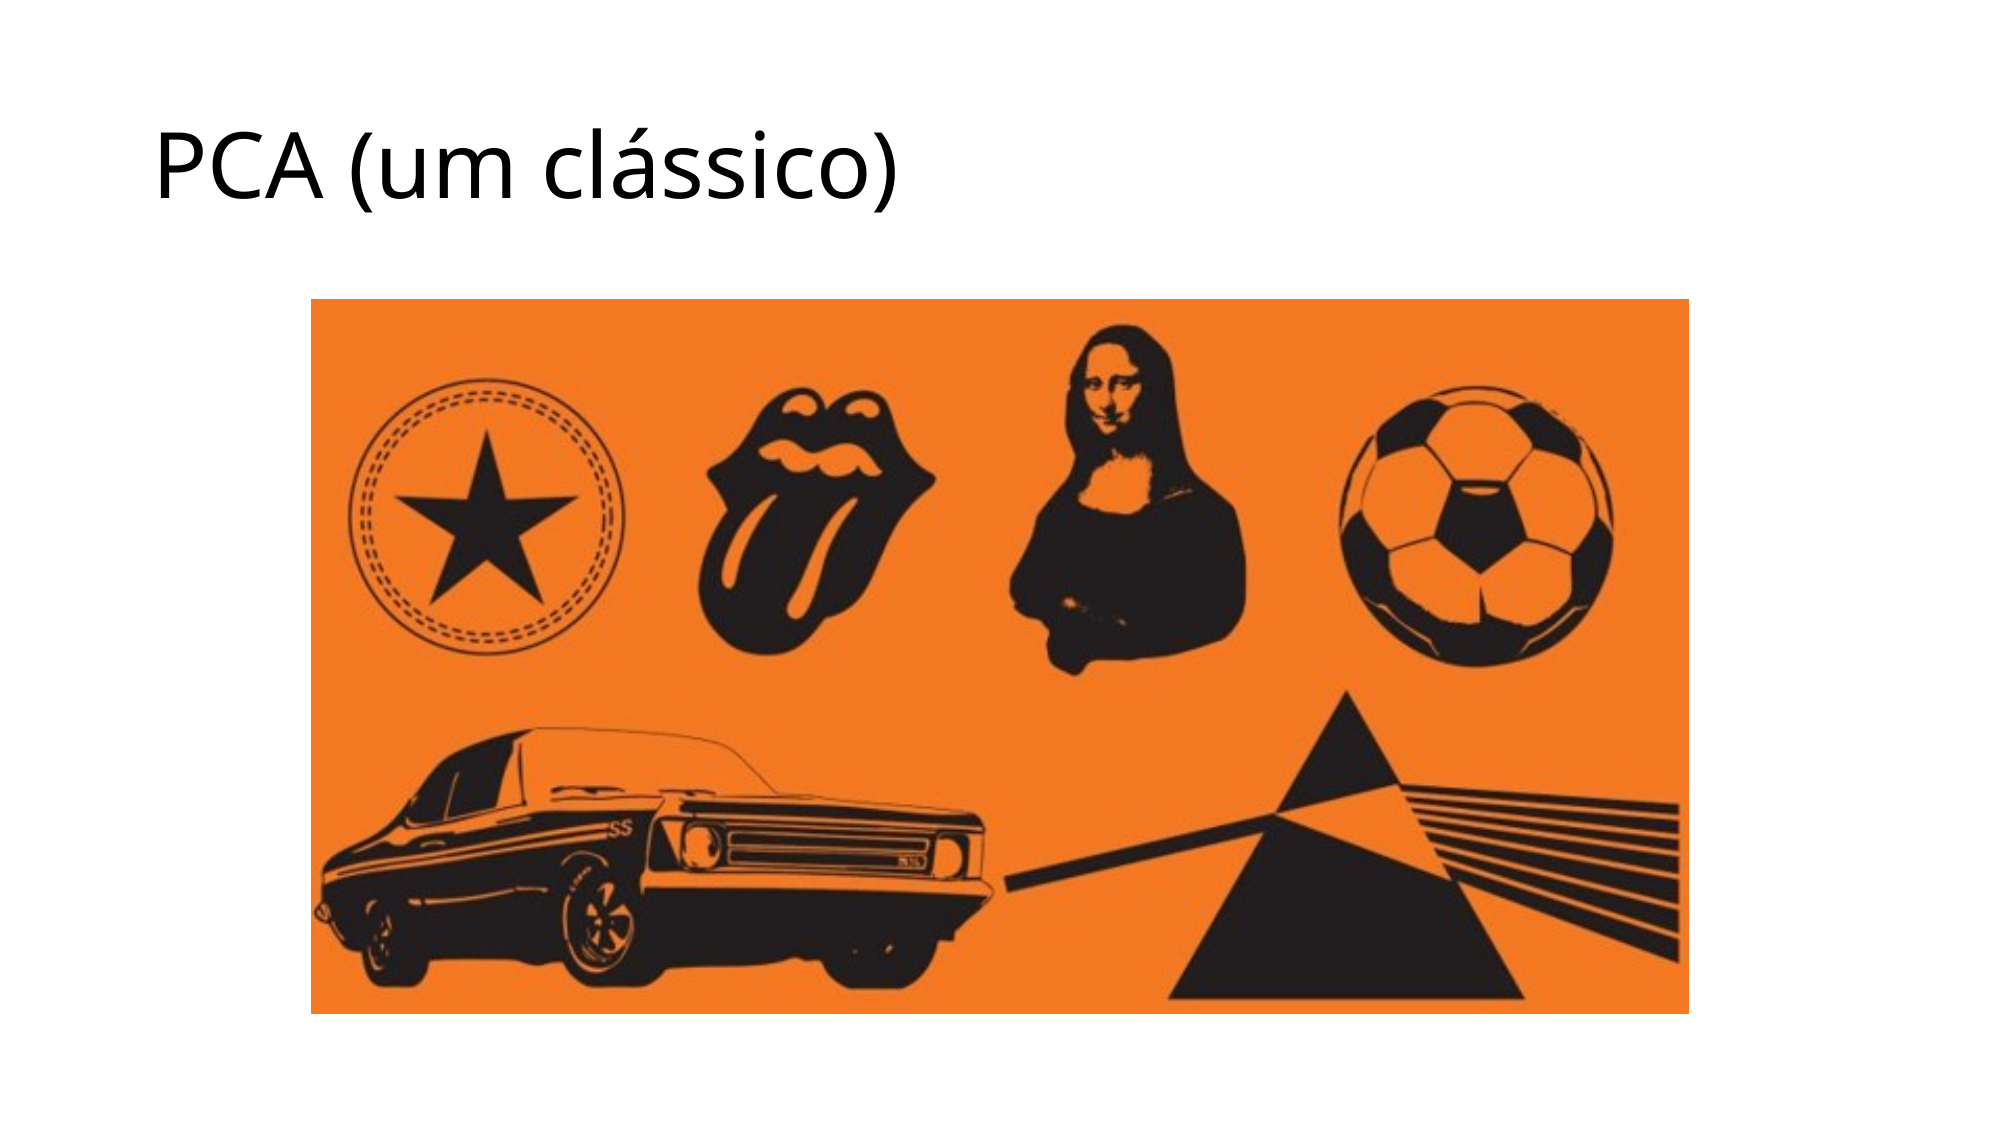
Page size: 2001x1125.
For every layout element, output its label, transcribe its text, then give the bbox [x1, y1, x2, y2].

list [311, 299, 1689, 1014]
title PCA (um clássico) [137, 59, 1863, 278]
